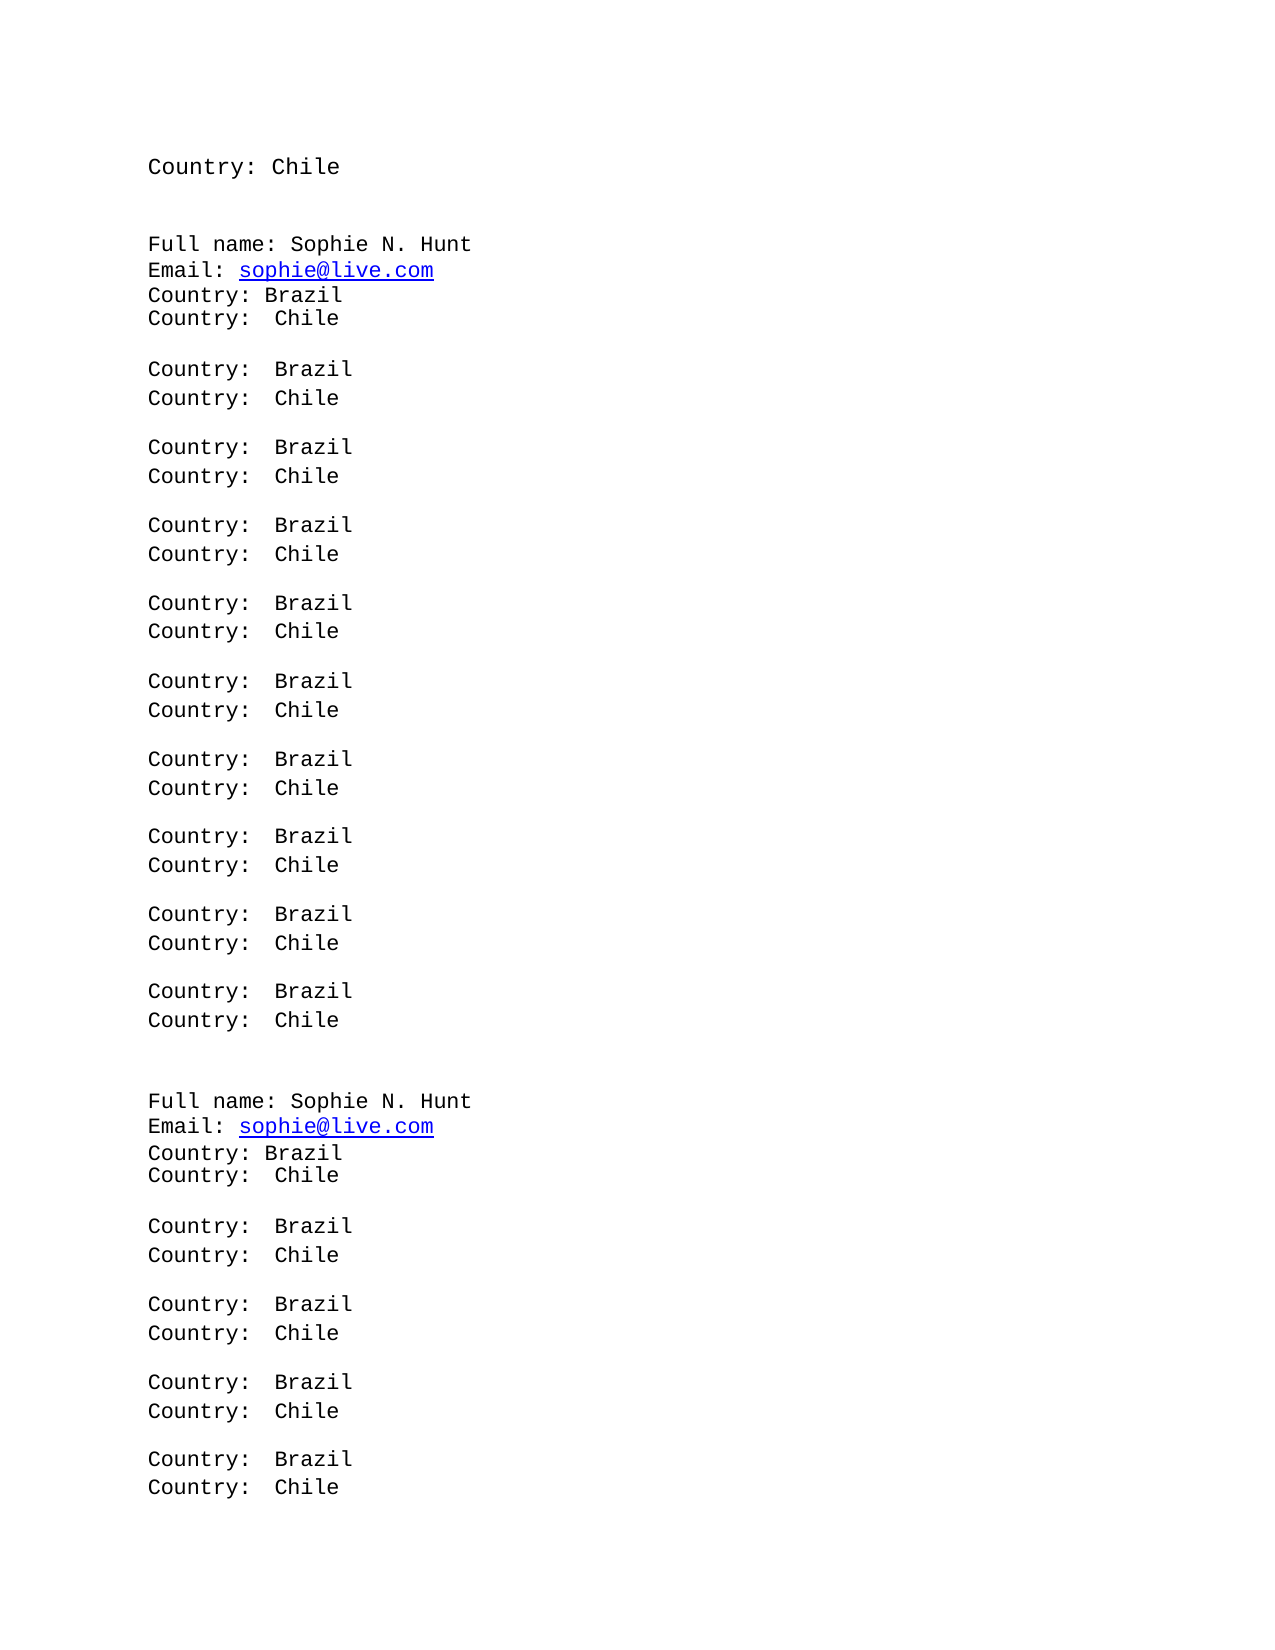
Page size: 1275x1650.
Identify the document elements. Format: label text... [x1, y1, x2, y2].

table_cell Country: Country: [148, 1437, 260, 1501]
table_header Country: [148, 1165, 260, 1203]
table_header Chile [260, 1165, 495, 1203]
table_cell Brazil Chile [260, 892, 495, 969]
table_cell Country: Country: [148, 1203, 260, 1281]
table_cell Brazil Chile [260, 658, 495, 736]
table_header Chile [260, 308, 495, 346]
table_cell Country: Country: [148, 736, 260, 814]
table_header Country: [148, 308, 260, 346]
table_cell Brazil Chile [260, 814, 495, 892]
table_cell Brazil Chile [260, 346, 495, 424]
table_cell Country: Country: [148, 502, 260, 580]
table_cell Brazil Chile [260, 1359, 495, 1437]
table_cell Country: Country: [148, 580, 260, 658]
text_box Country: Chile [147, 151, 344, 178]
table_cell Brazil Chile [260, 1281, 495, 1359]
table_cell Brazil Chile [260, 1203, 495, 1281]
table_cell Brazil Chile [260, 580, 495, 658]
table_cell Country: Country: [148, 424, 260, 502]
table_cell Brazil Chile [260, 969, 495, 1034]
table_cell Country: Country: [148, 814, 260, 892]
text_box Full name: Sophie N. Hunt Email: sophie@live.com Country: Brazil [147, 229, 495, 307]
table_cell Country: Country: [148, 658, 260, 736]
table_cell Country: Country: [148, 969, 260, 1034]
table_cell Brazil Chile [260, 424, 495, 502]
text_box Full name: Sophie N. Hunt Email: sophie@live.com Country: Brazil [147, 1086, 495, 1164]
table_cell Brazil Chile [260, 502, 495, 580]
table_cell Country: Country: [148, 346, 260, 424]
table_cell Country: Country: [148, 892, 260, 969]
table_cell Country: Country: [148, 1281, 260, 1359]
table_cell Brazil Chile [260, 736, 495, 814]
table_cell Brazil Chile [260, 1437, 495, 1501]
table_cell Country: Country: [148, 1359, 260, 1437]
